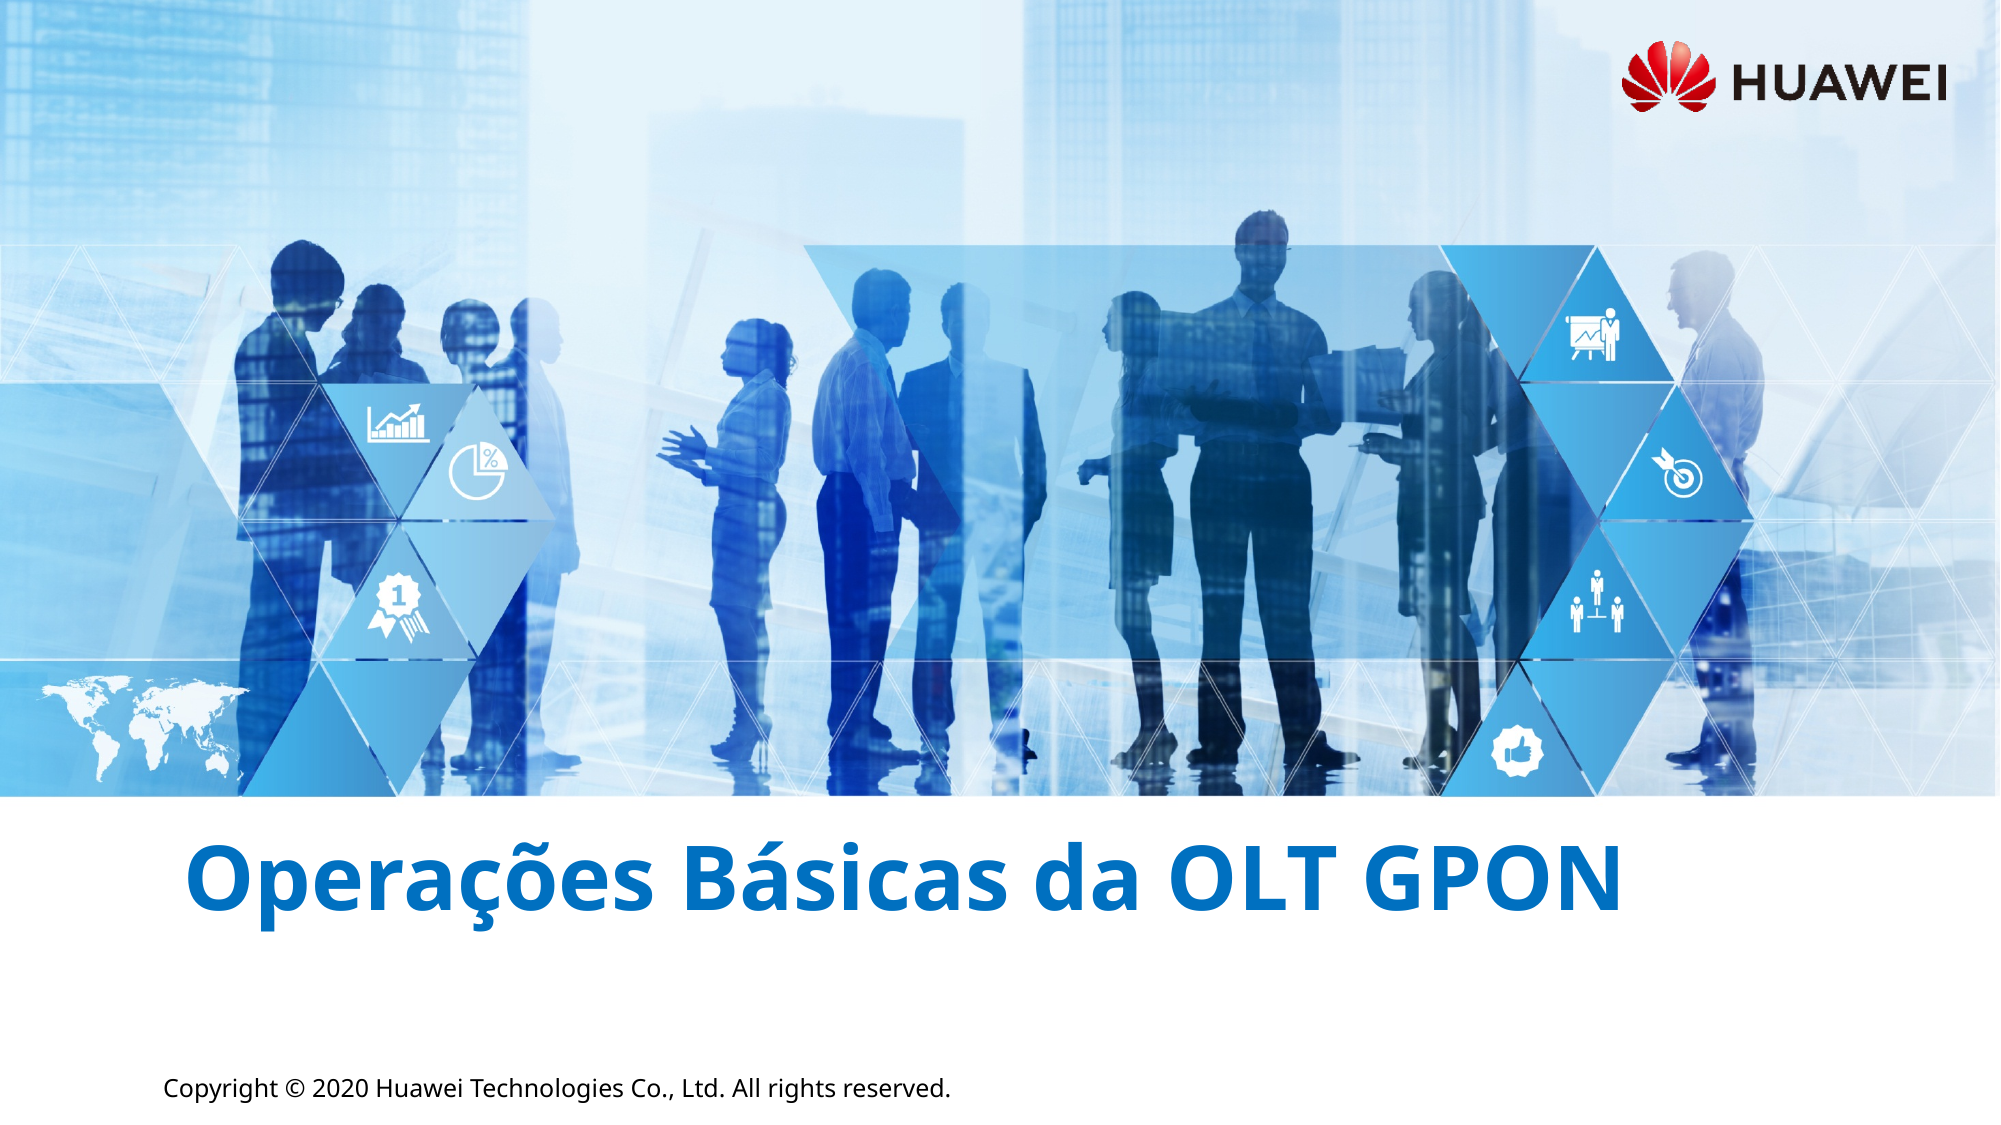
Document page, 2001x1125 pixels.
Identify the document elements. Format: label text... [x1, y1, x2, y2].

picture [0, 0, 2000, 1125]
title Operações Básicas da OLT GPON [168, 812, 1883, 950]
